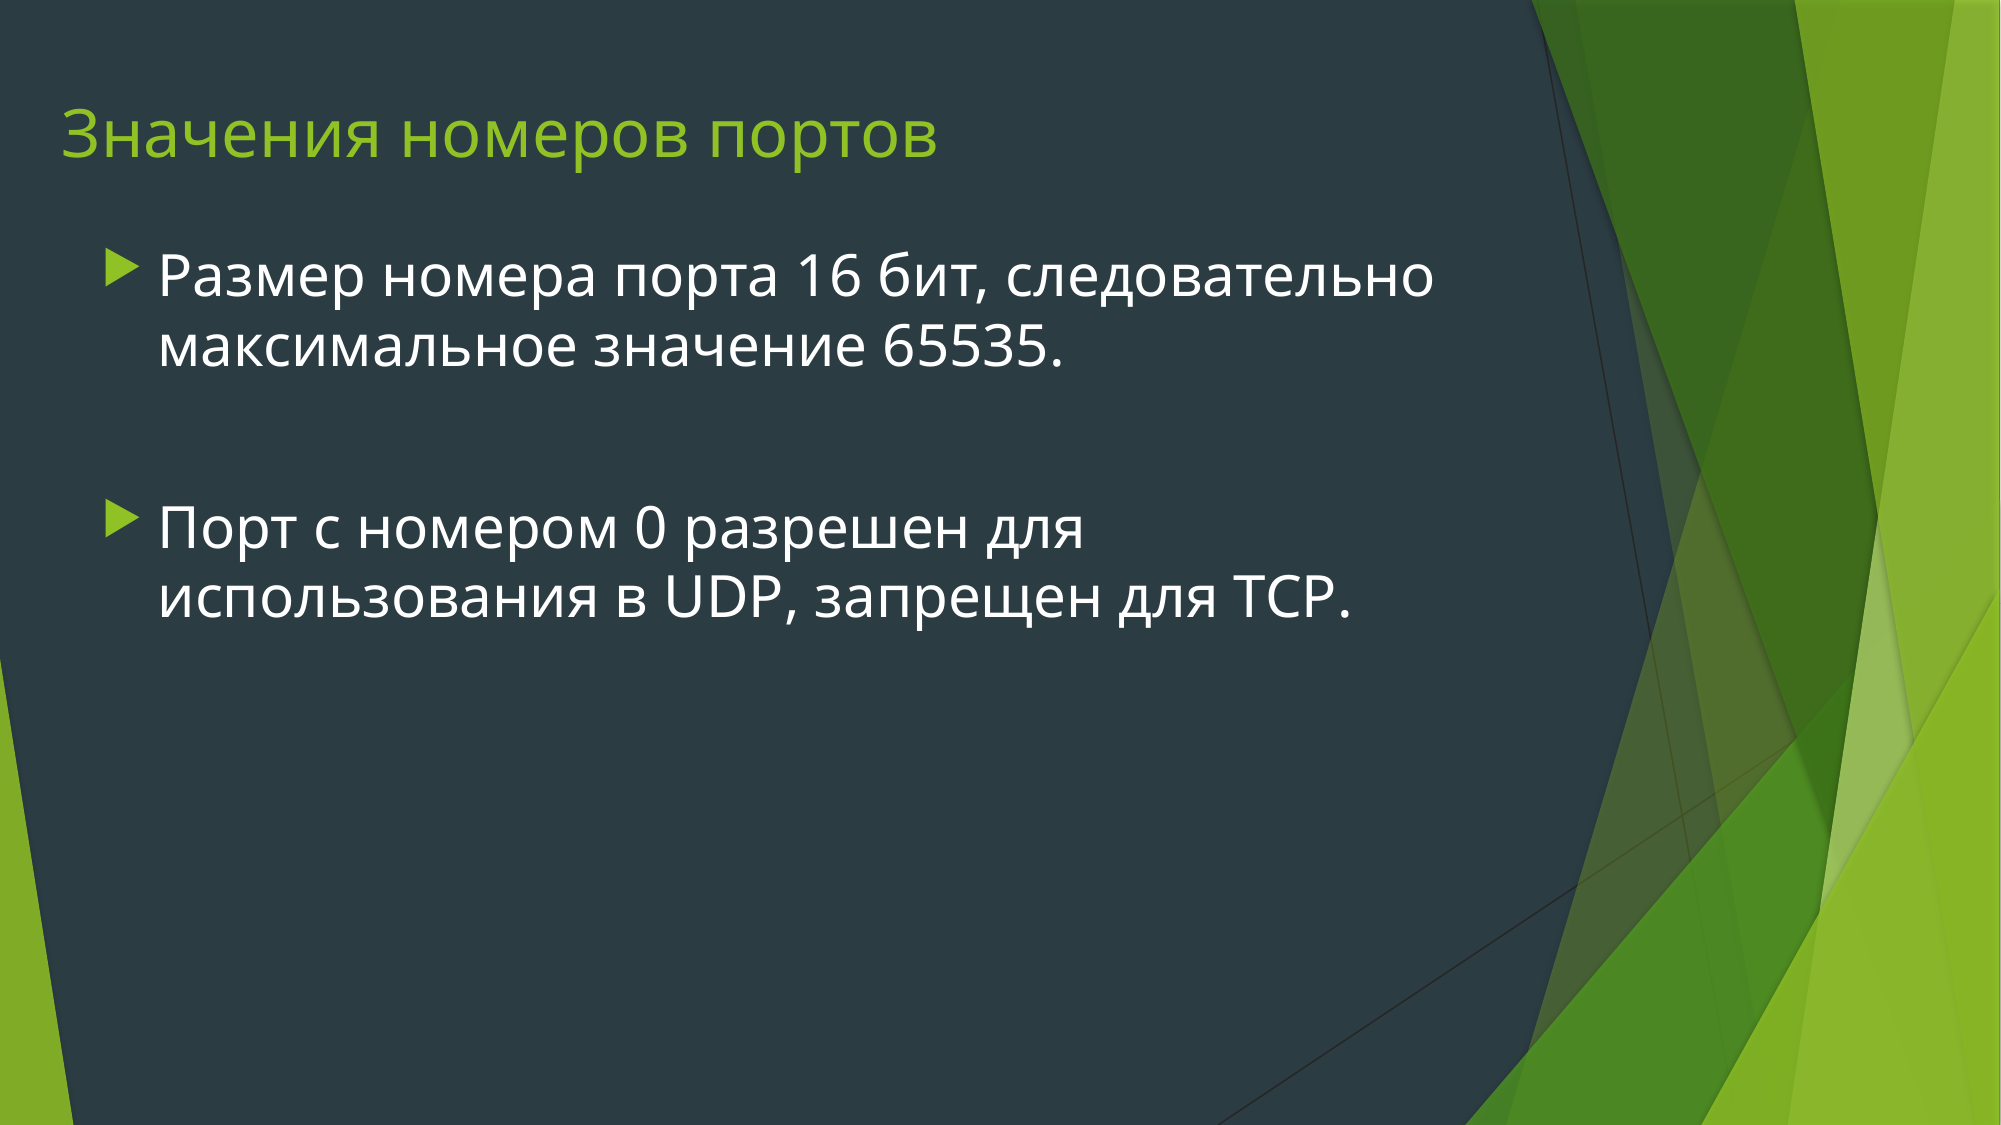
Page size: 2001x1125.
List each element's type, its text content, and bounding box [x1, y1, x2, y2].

title Значения номеров портов [46, 82, 1623, 300]
text_box Размер номера порта 16 бит, следовательно максимальное значение 65535. Порт с номером 0 разрешен для использования в UDP, запрещен для TCP. [86, 231, 1515, 1087]
